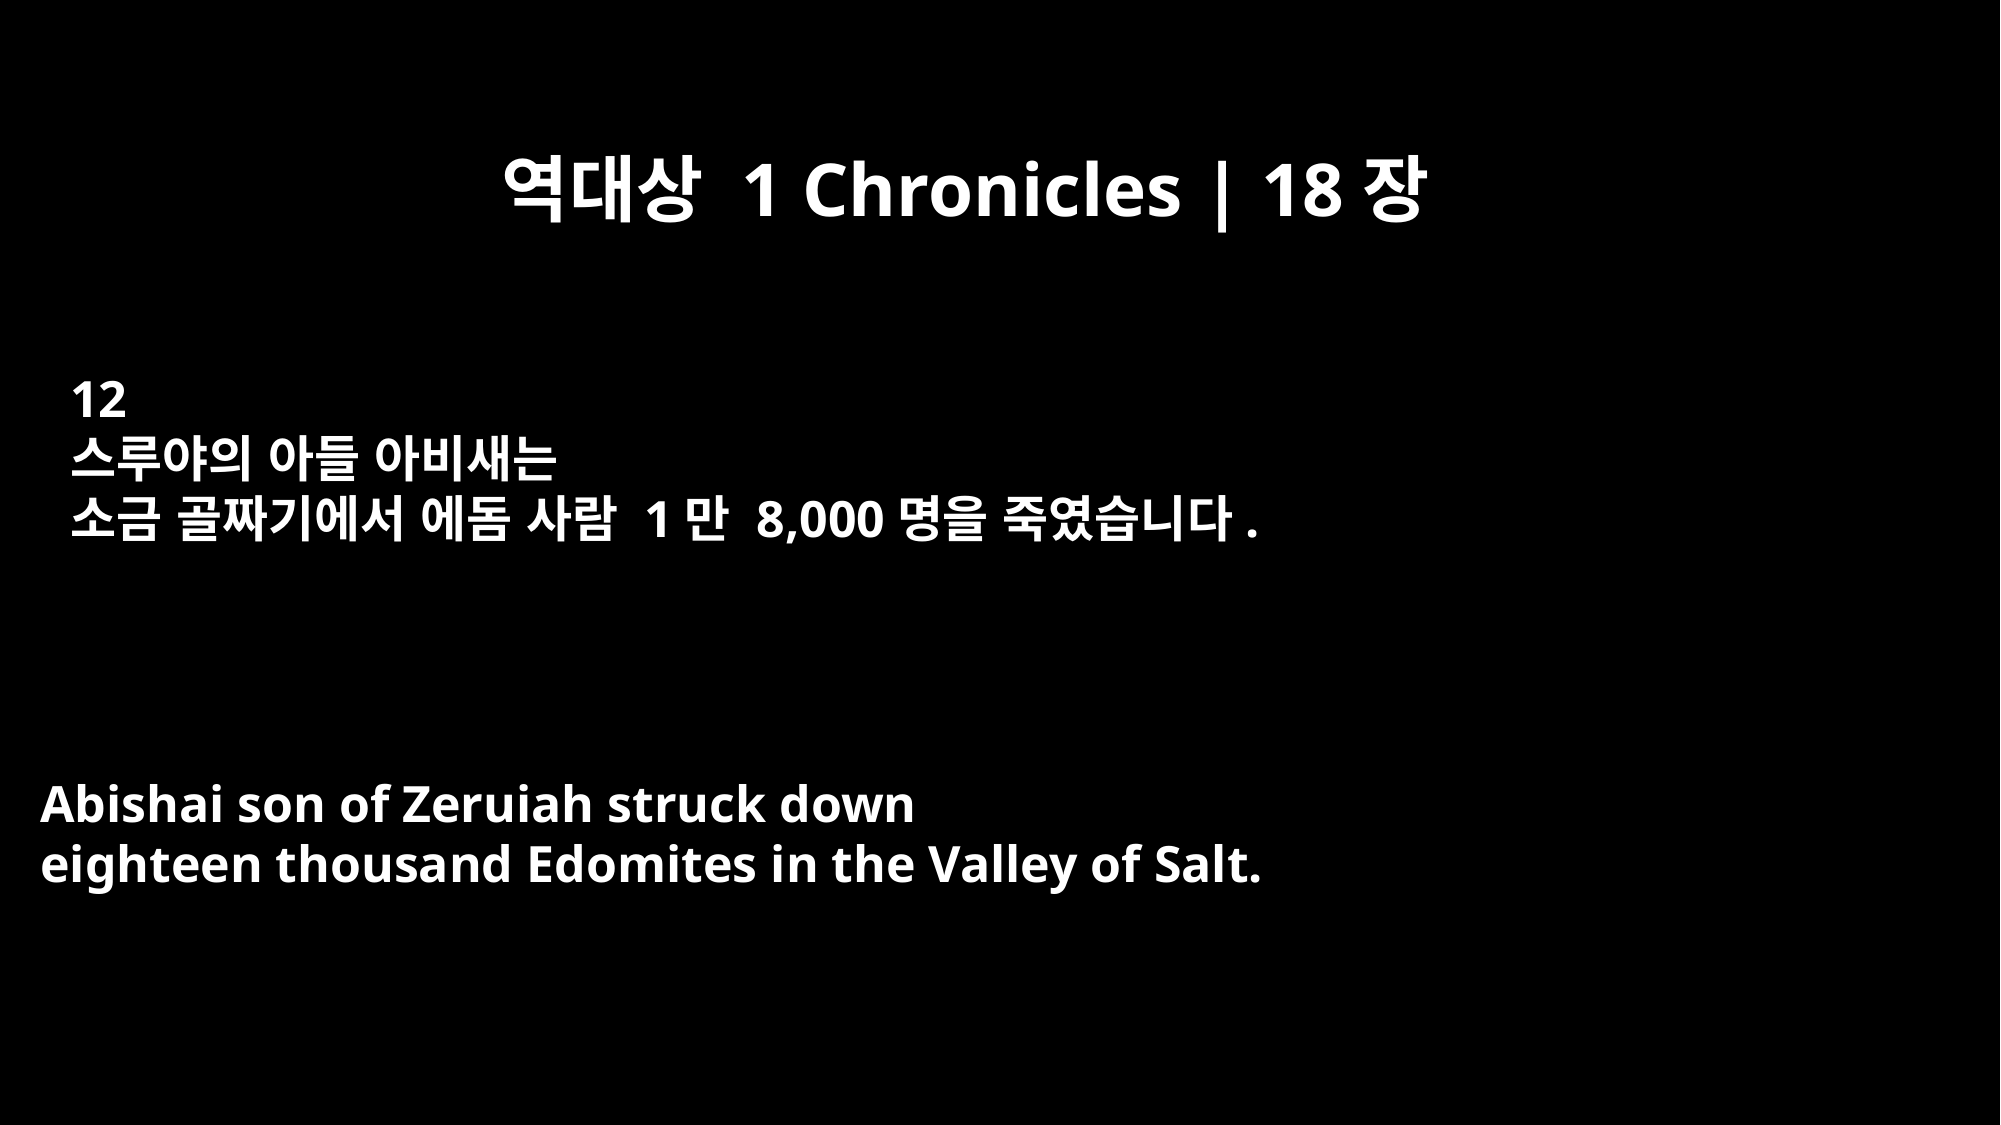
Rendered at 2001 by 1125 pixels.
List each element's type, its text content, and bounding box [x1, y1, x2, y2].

text_box 12 스루야의 아들 아비새는 소금 골짜기에서 에돔 사람 1만 8,000명을 죽였습니다. [55, 359, 1275, 555]
text_box Abishai son of Zeruiah struck down eighteen thousand Edomites in the Valley of Salt. [25, 764, 1279, 900]
text_box 역대상 1 Chronicles | 18장 [487, 136, 1445, 239]
